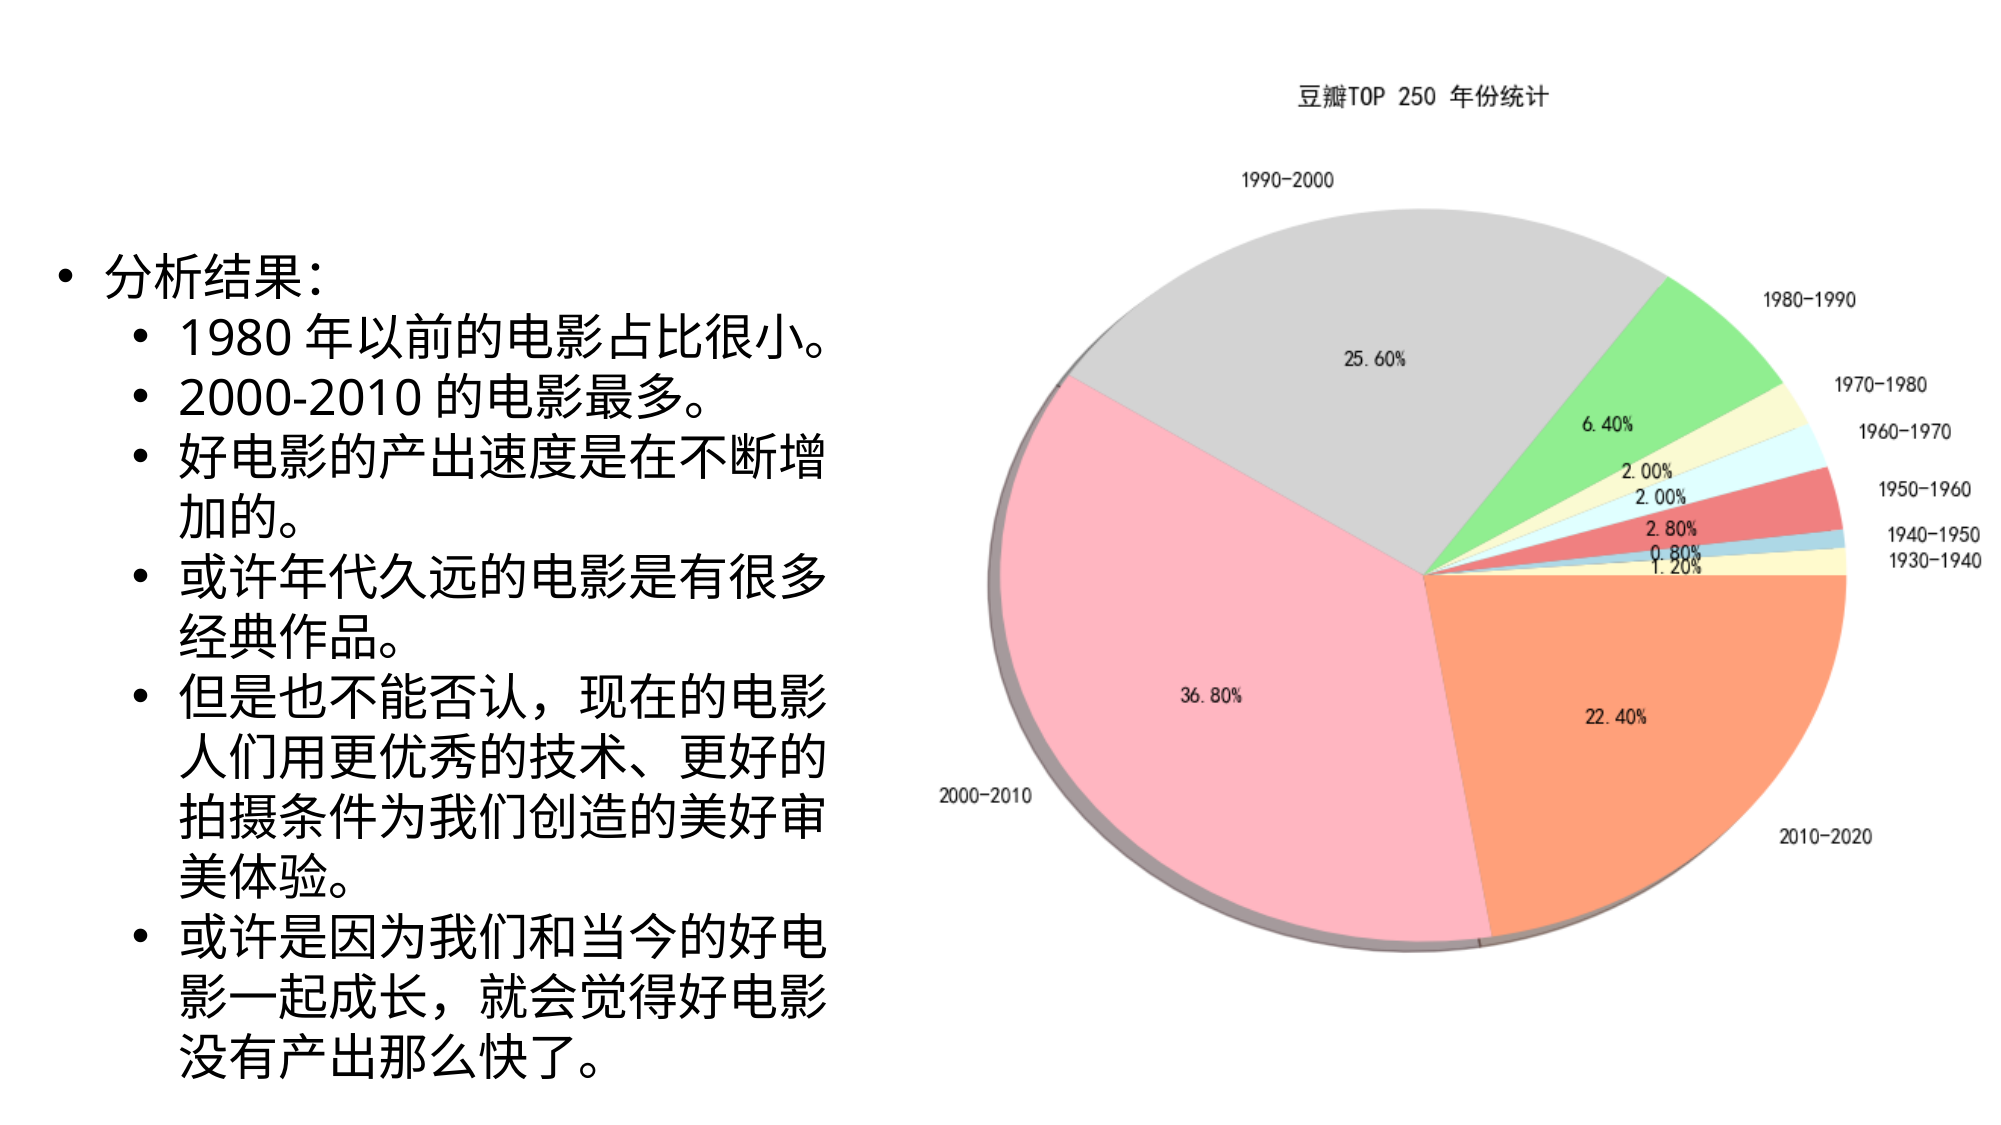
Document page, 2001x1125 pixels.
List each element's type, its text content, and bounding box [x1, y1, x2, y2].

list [725, 0, 2000, 1125]
text_box 分析结果： 1980年以前的电影占比很小。 2000-2010的电影最多。 好电影的产出速度是在不断增加的。 或许年代久远的电影是有很多经典作品。 但是也不能否认，现在的电影人们用更优秀的技术、更好的拍摄条件为我们创造的美好审美体验。 或许是因为我们和当今的好电影一起成长，就会觉得好电影没有产出那么快了。 [42, 237, 723, 1125]
